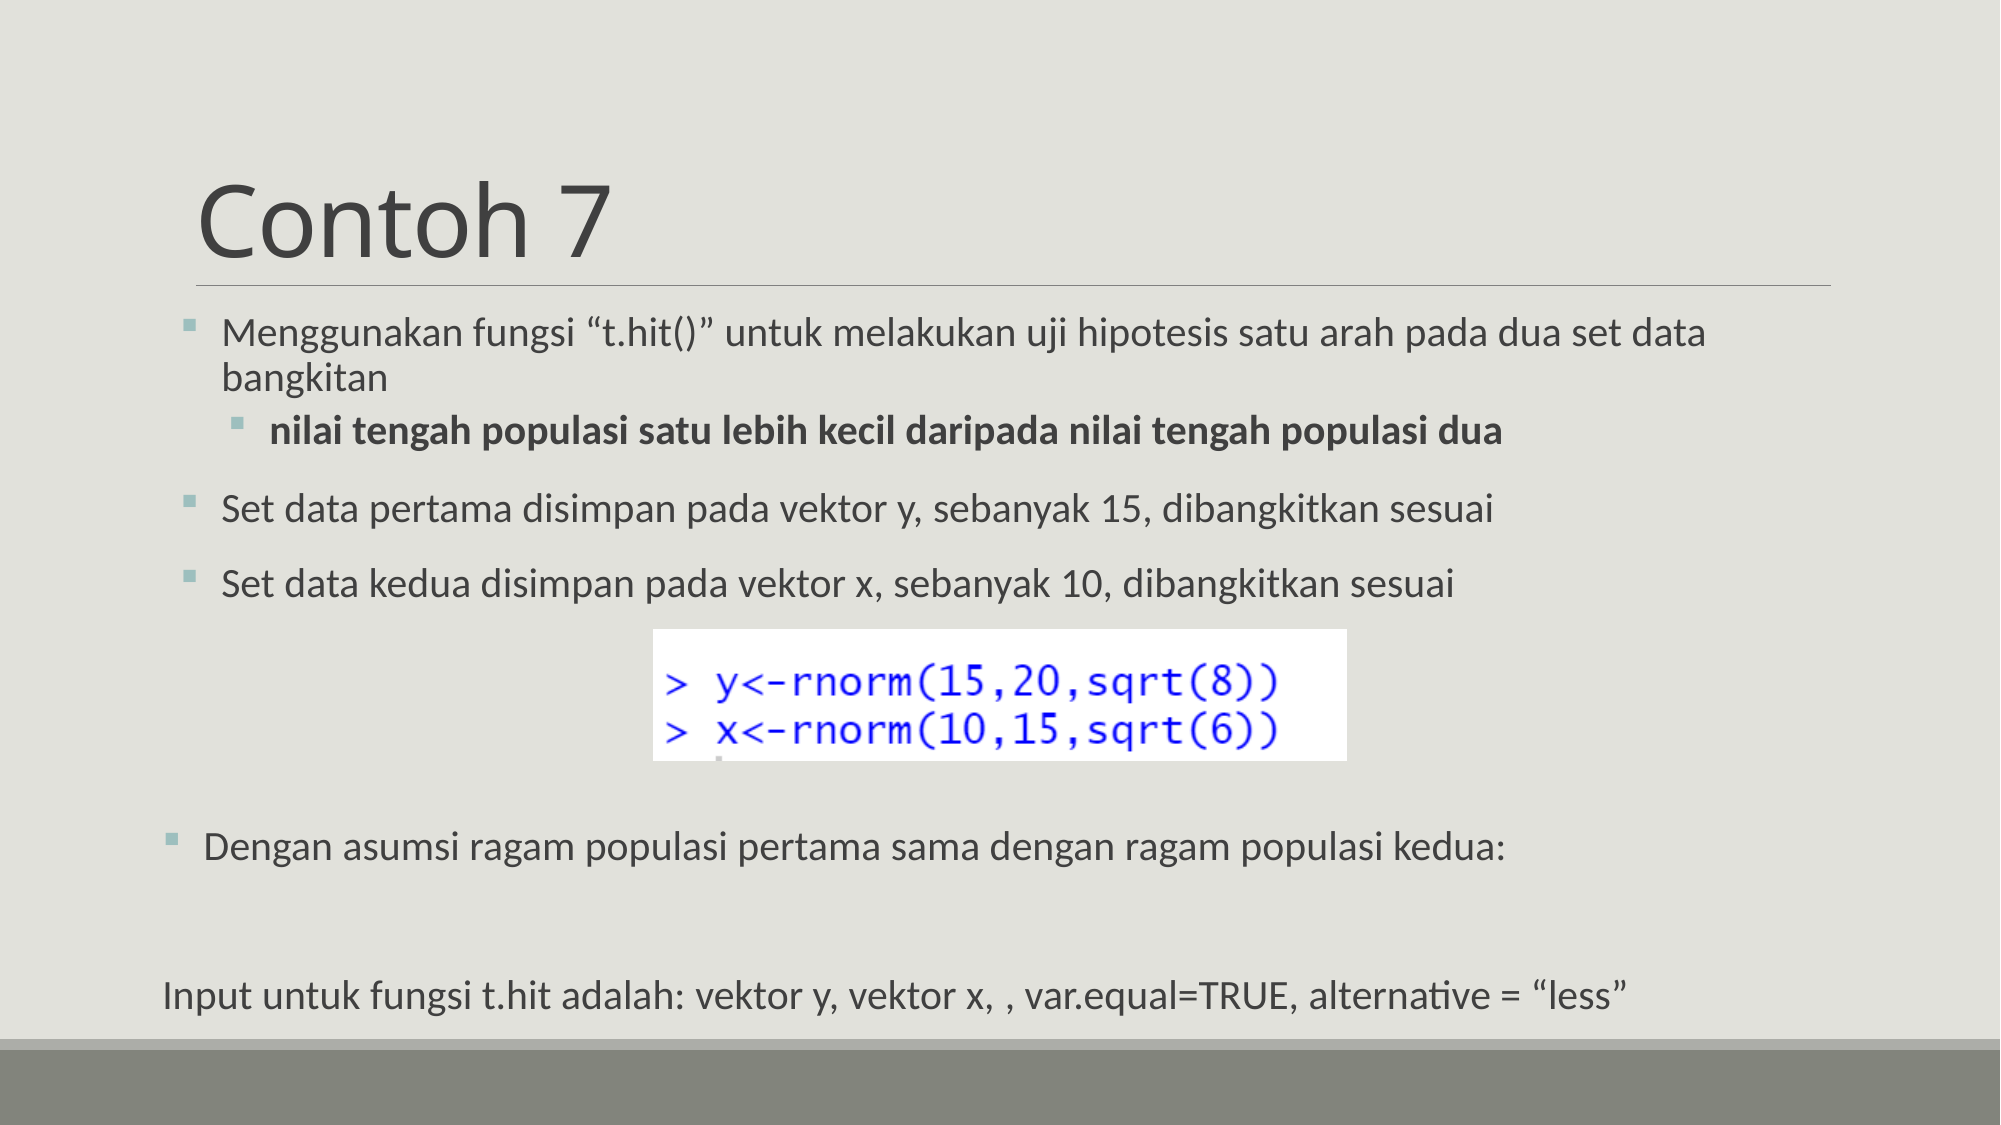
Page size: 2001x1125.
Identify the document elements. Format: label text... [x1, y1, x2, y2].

picture [653, 629, 1347, 761]
title Contoh 7 [180, 47, 1830, 285]
